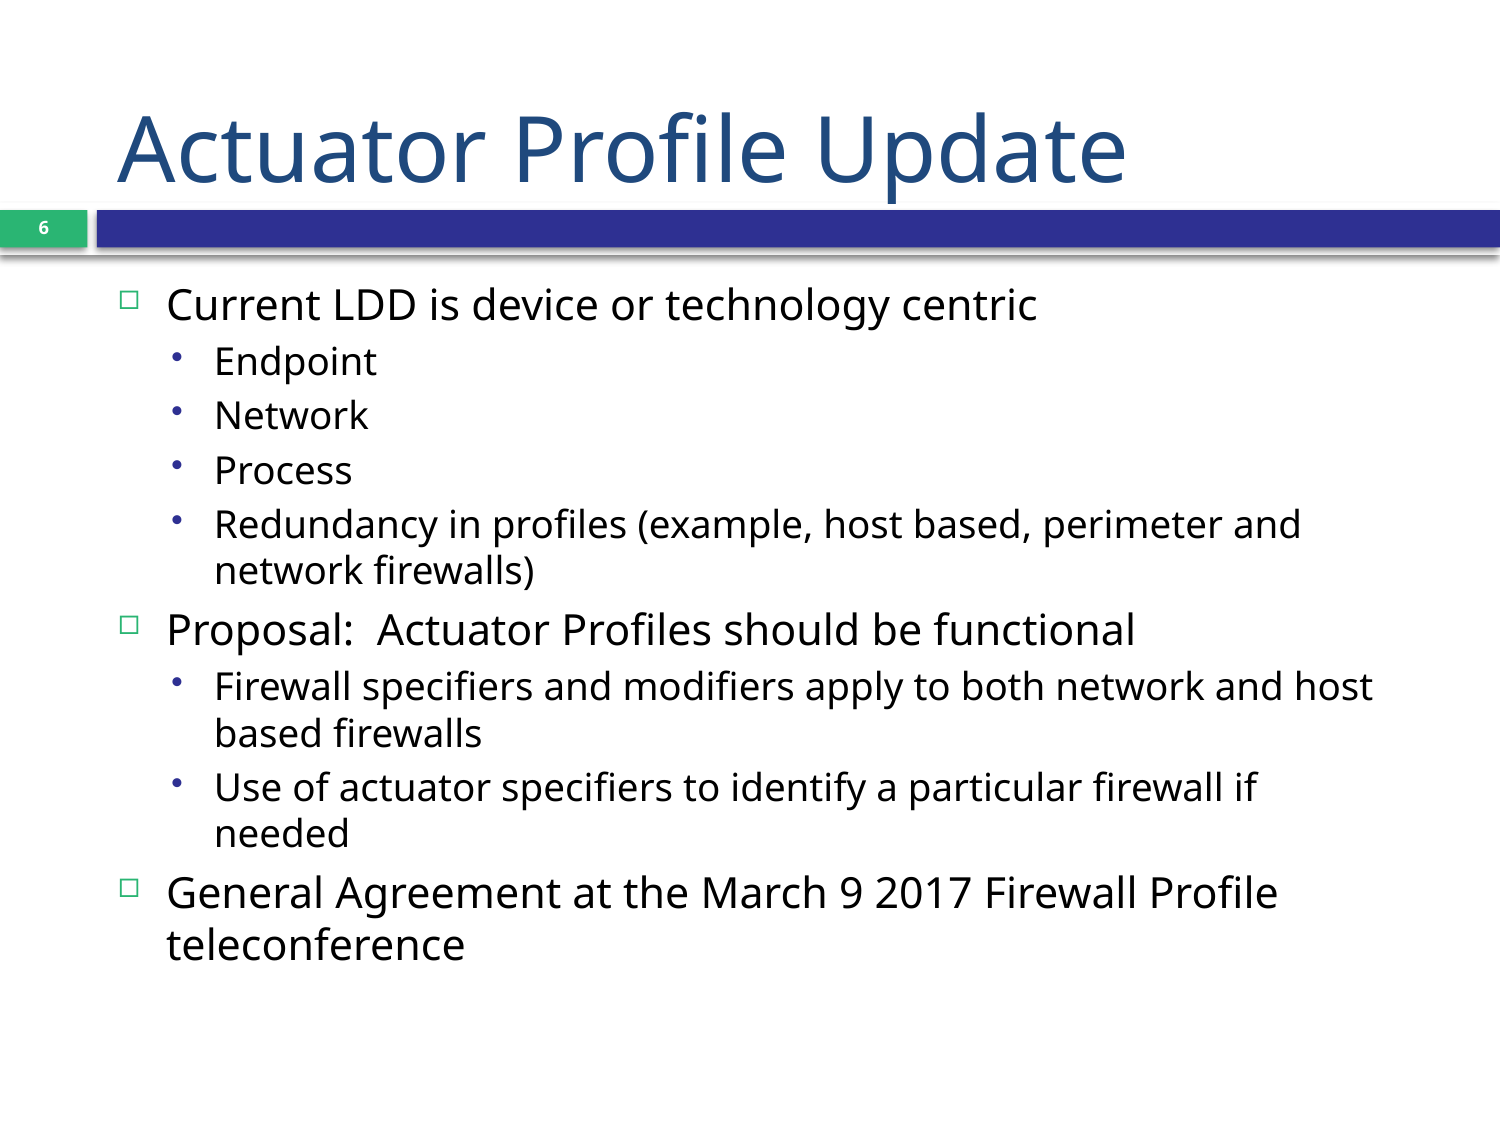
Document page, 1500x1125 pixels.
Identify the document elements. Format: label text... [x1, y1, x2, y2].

list Current LDD is device or technology centric Endpoint Network Process Redundancy in profiles (example, host based, perimeter and network firewalls) Proposal: Actuator Profiles should be functional Firewall specifiers and modifiers apply to both network and host based firewalls Use of actuator specifiers to identify a particular firewall if needed General Agreement at the March 9 2017 Firewall Profile teleconference [103, 270, 1418, 985]
slide_number 6 [0, 208, 88, 249]
title Actuator Profile Update [103, 36, 1397, 255]
